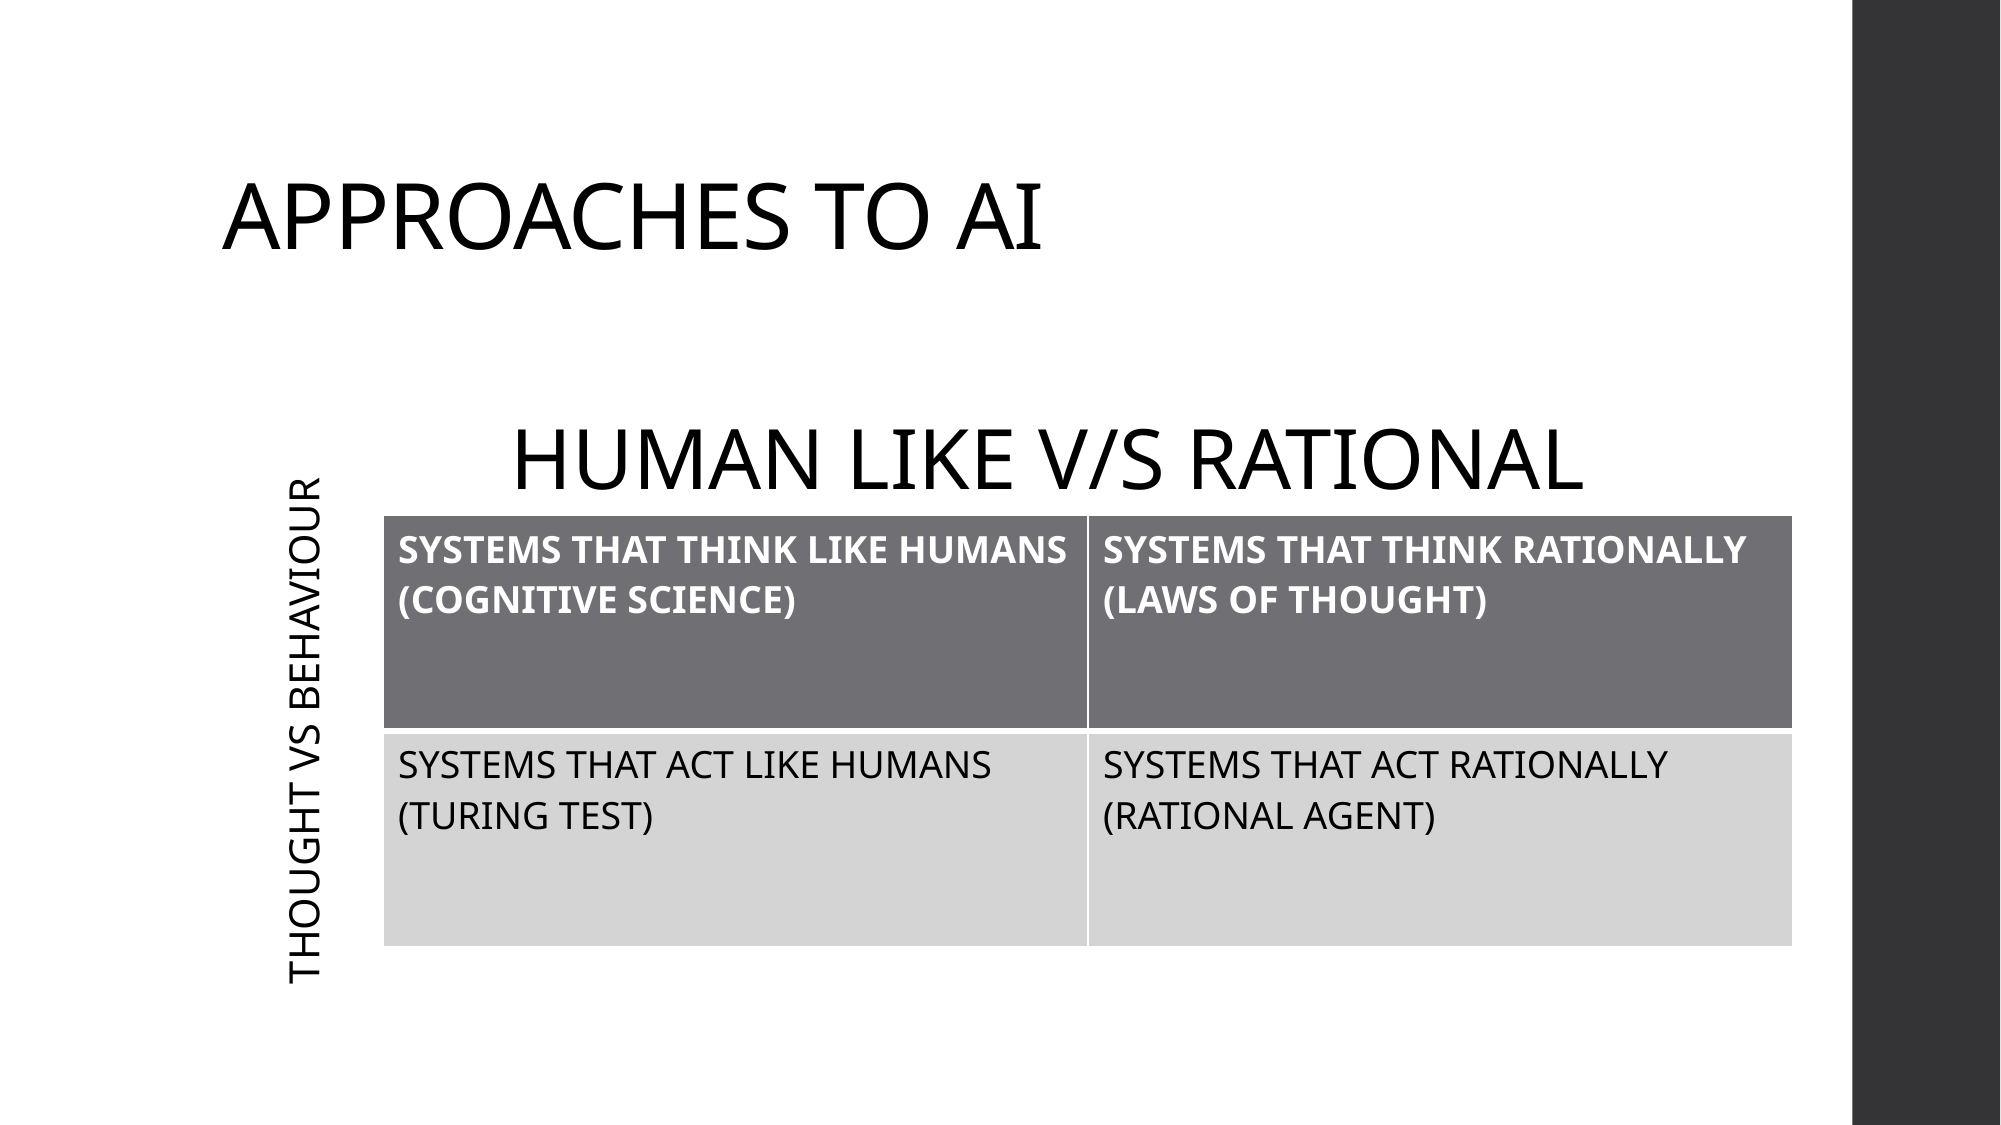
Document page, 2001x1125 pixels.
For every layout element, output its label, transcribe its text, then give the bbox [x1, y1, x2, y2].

text_box THOUGHT VS BEHAVIOUR [270, 252, 335, 1125]
table_cell SYSTEMS THAT ACT RATIONALLY (RATIONAL AGENT) [1089, 734, 1792, 946]
table_header SYSTEMS THAT THINK LIKE HUMANS (COGNITIVE SCIENCE) [384, 516, 1087, 728]
table_header SYSTEMS THAT THINK RATIONALLY (LAWS OF THOUGHT) [1089, 516, 1792, 728]
table_cell SYSTEMS THAT ACT LIKE HUMANS (TURING TEST) [384, 734, 1087, 946]
title APPROACHES TO AI [206, 60, 1797, 278]
text_box HUMAN LIKE V/S RATIONAL [393, 399, 1703, 515]
